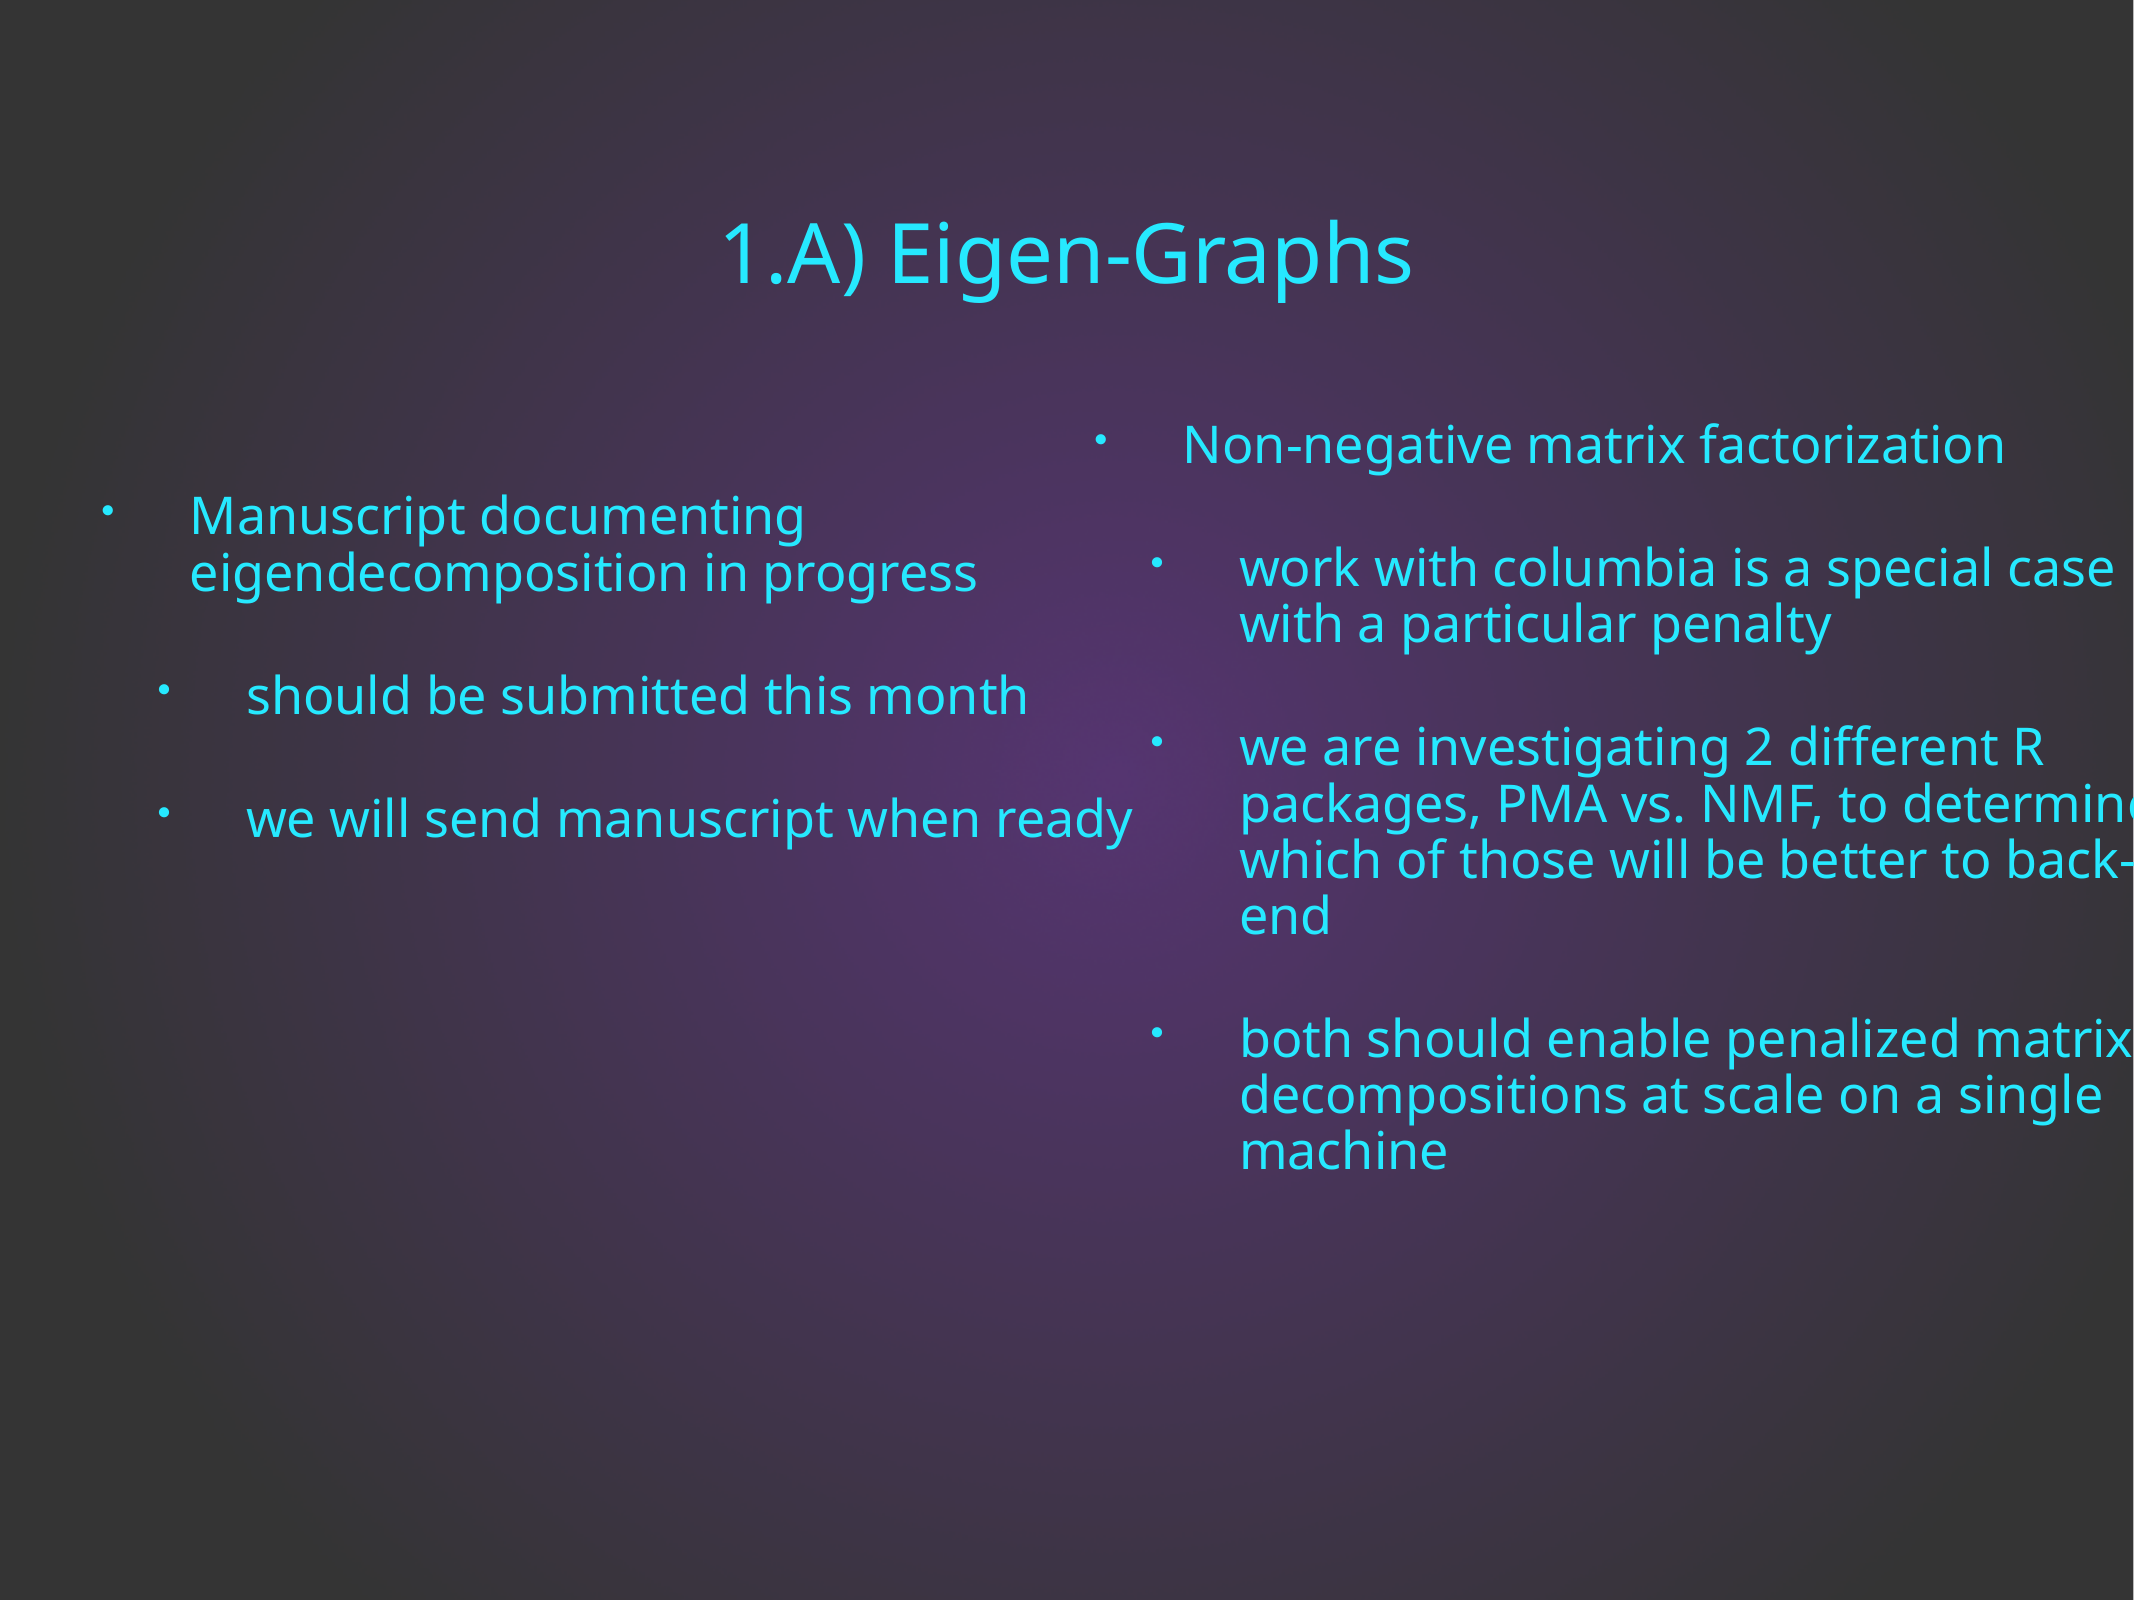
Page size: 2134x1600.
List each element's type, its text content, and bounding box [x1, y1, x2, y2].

title 1.A) Eigen-Graphs [155, 72, 1978, 405]
list Manuscript documenting eigendecomposition in progress should be submitted this month we will send manuscript when ready [100, 405, 1094, 933]
text_box Non-negative matrix factorization work with columbia is a special case with a particular penalty we are investigating 2 different R packages, PMA vs. NMF, to determine which of those will be better to back-end both should enable penalized matrix decompositions at scale on a single machine [1094, 391, 2134, 1209]
picture [0, 0, 2134, 1600]
